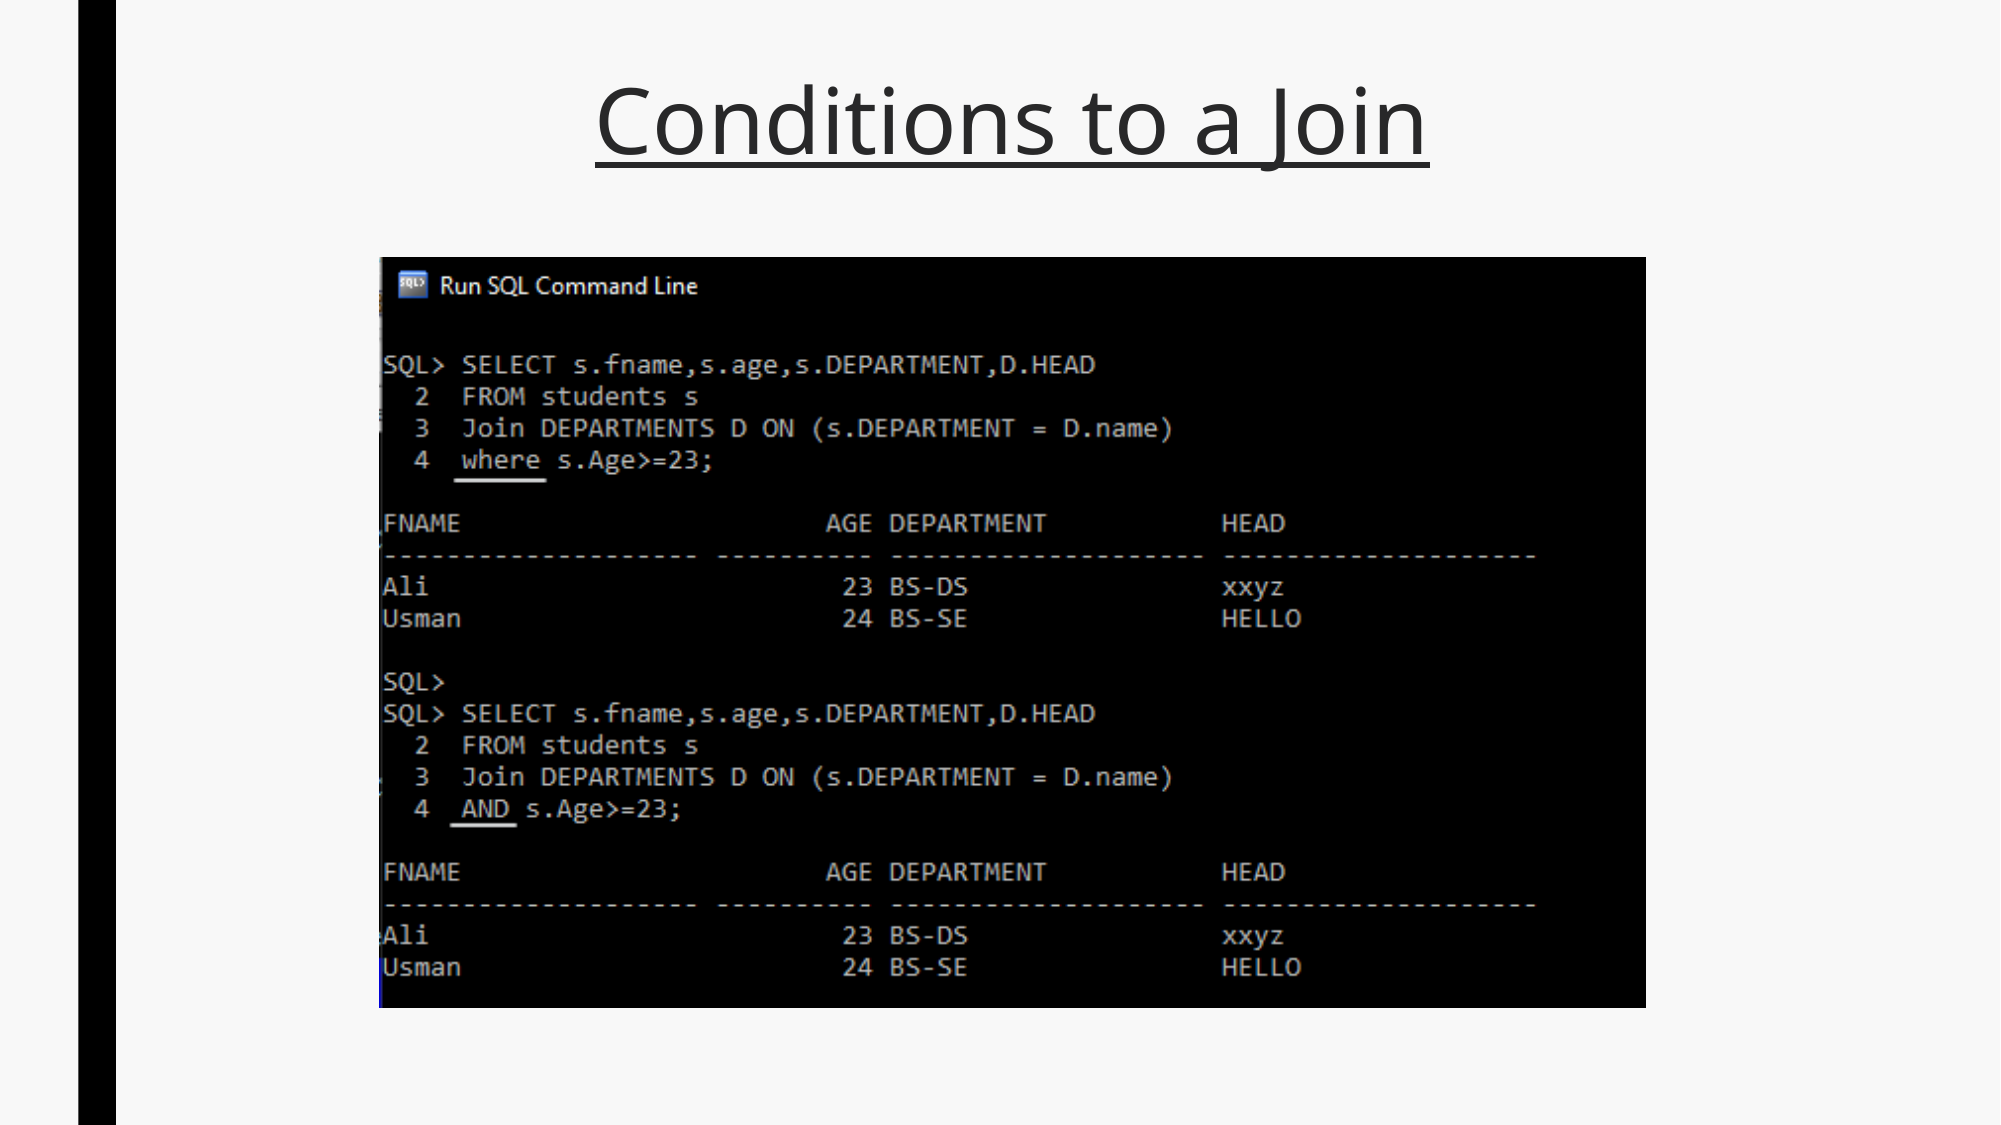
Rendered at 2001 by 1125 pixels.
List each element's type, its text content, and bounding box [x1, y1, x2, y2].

title Conditions to a Join [225, 69, 1800, 272]
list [379, 257, 1646, 1008]
